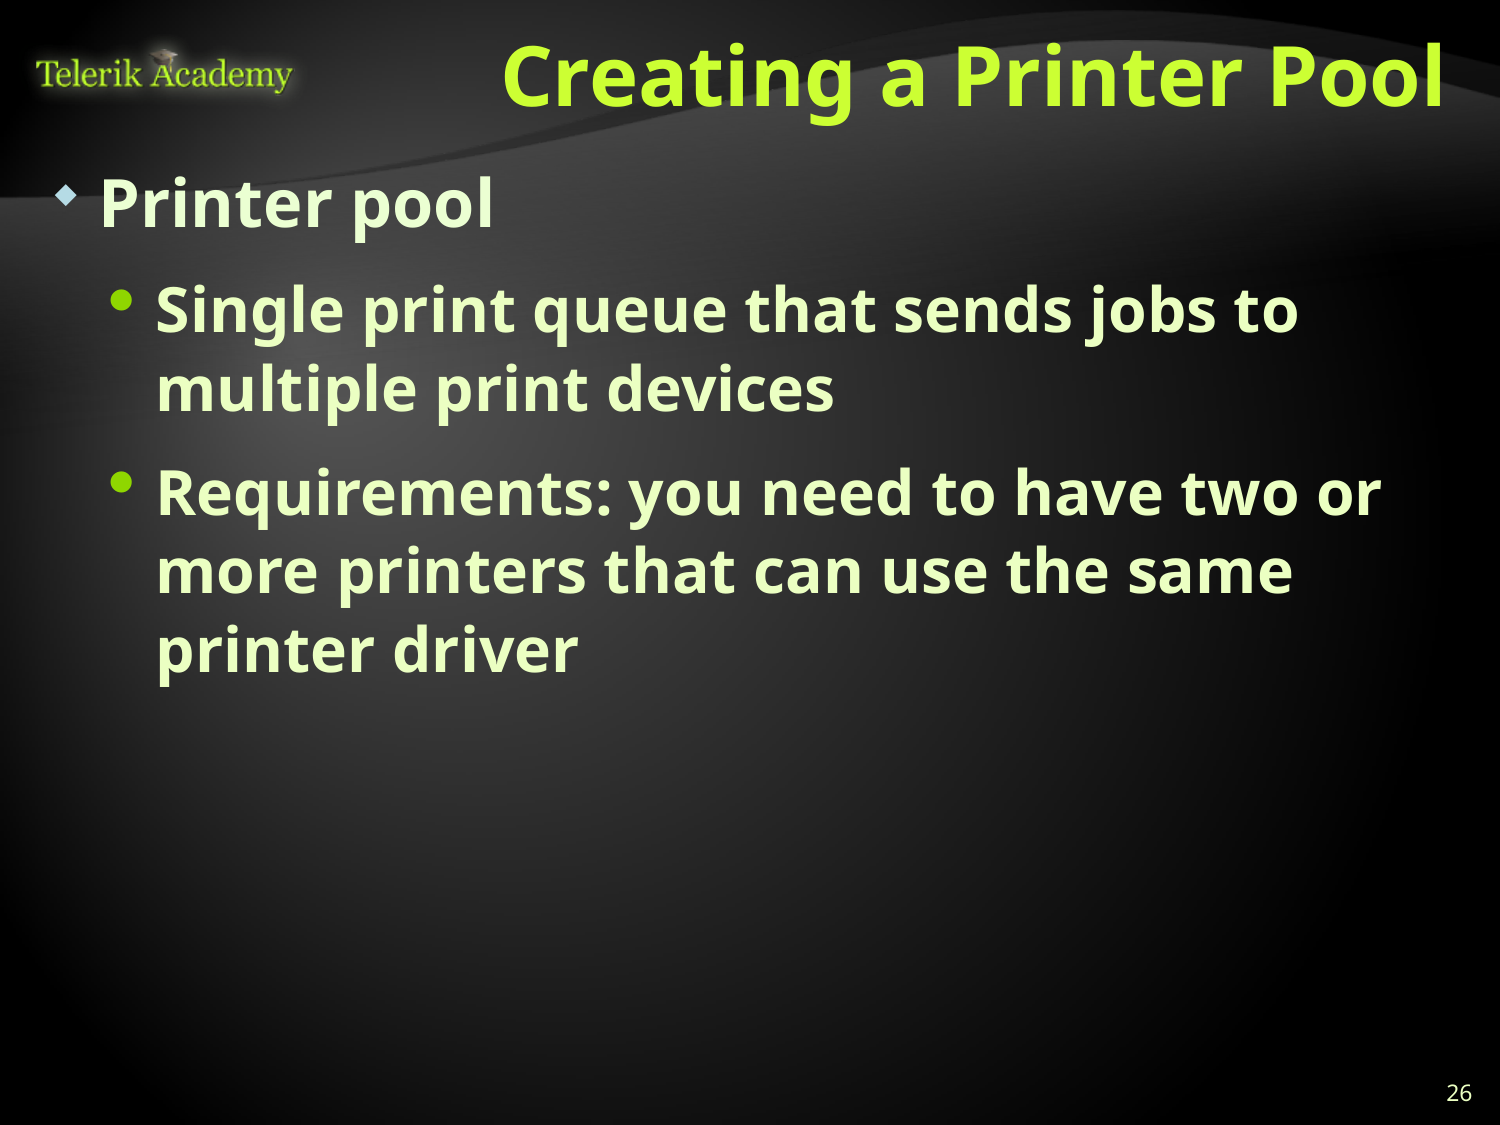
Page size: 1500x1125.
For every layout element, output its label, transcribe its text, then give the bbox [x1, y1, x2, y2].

picture [0, 0, 1500, 1125]
title Creating a Printer Pool [300, 12, 1463, 149]
list Printer pool Single print queue that sends jobs to multiple print devices Requirements: you need to have two or more printers that can use the same printer driver [37, 149, 1463, 1100]
slide_number 26 [1412, 1074, 1488, 1113]
